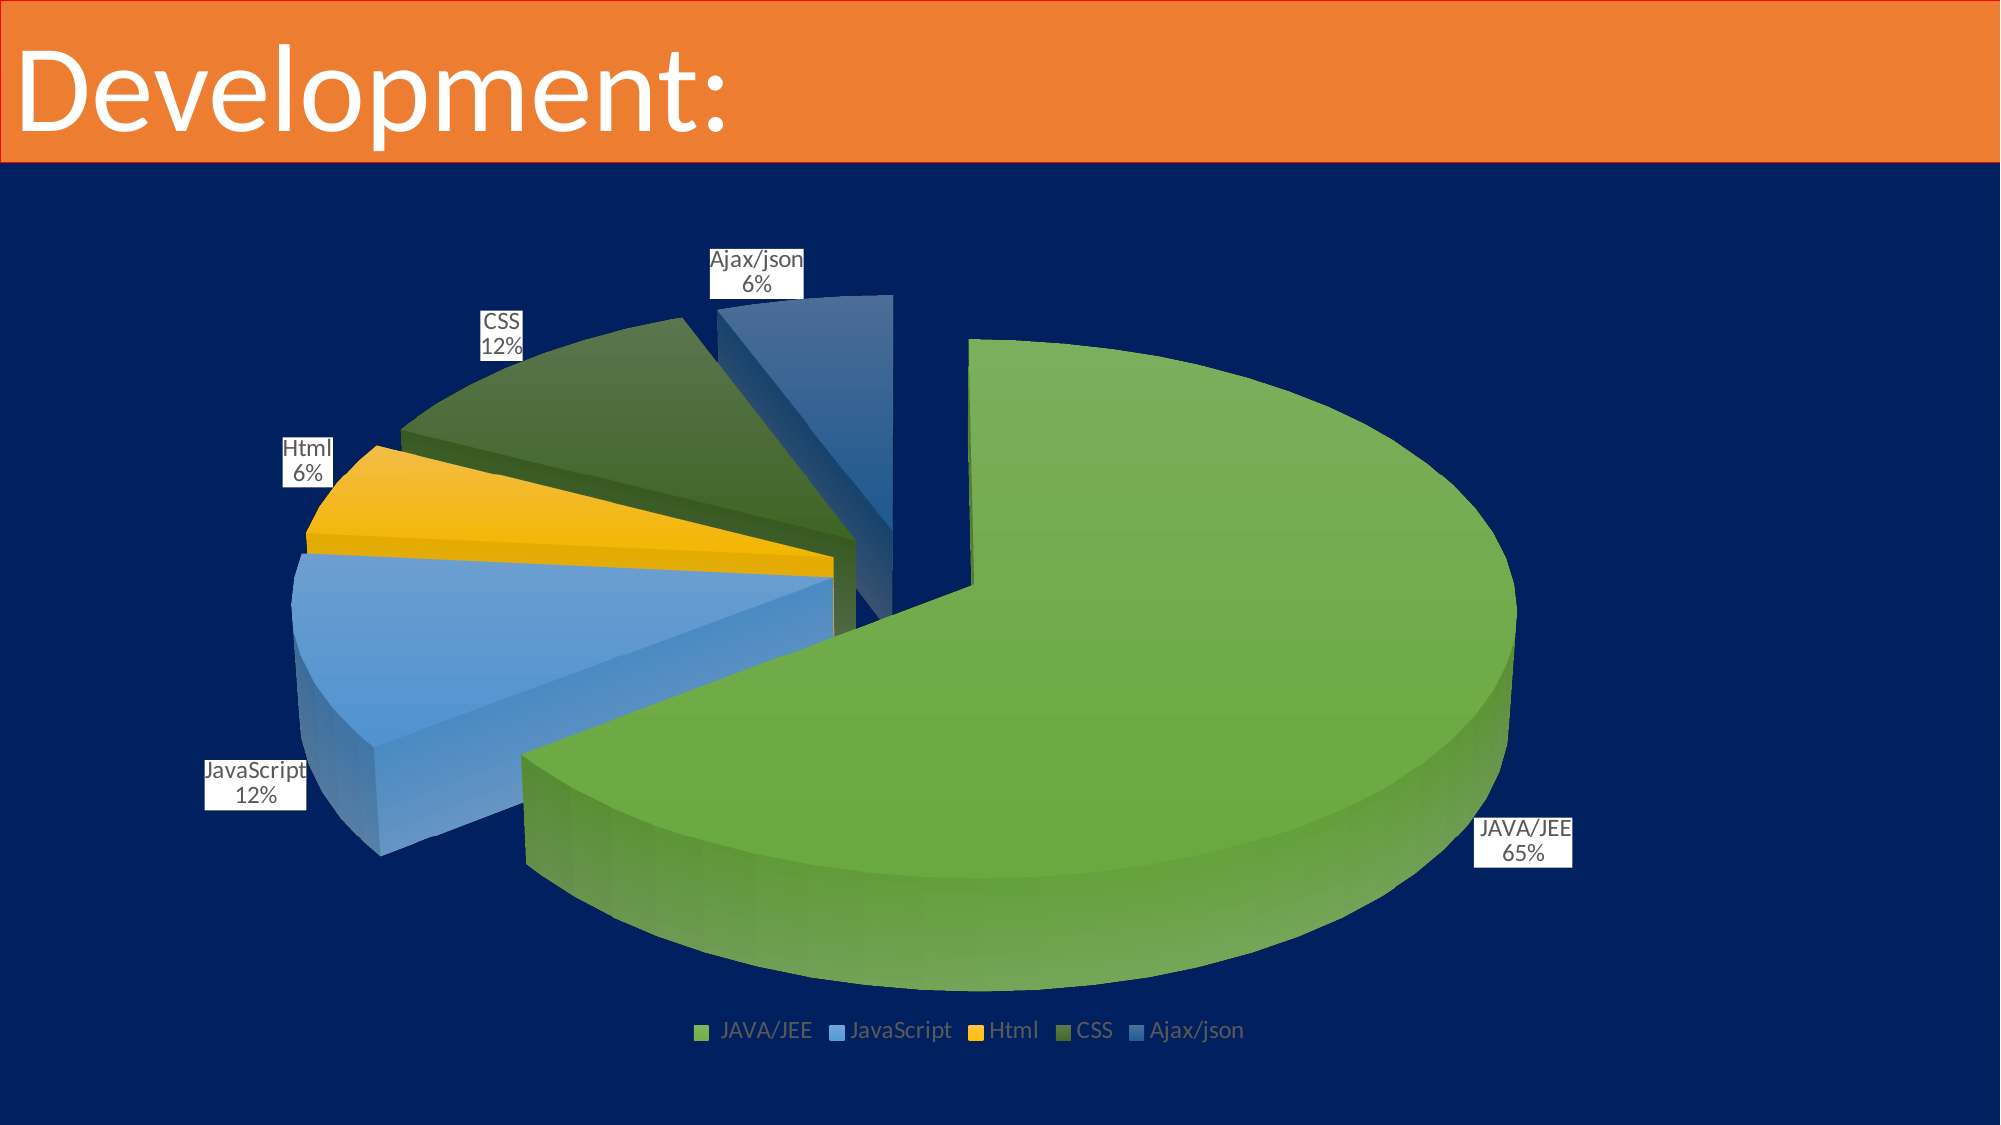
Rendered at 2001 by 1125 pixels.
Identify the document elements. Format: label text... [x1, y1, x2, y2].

text_box Development: [0, 0, 2000, 162]
chart [98, 207, 1840, 1052]
text_box [0, 162, 2000, 1125]
